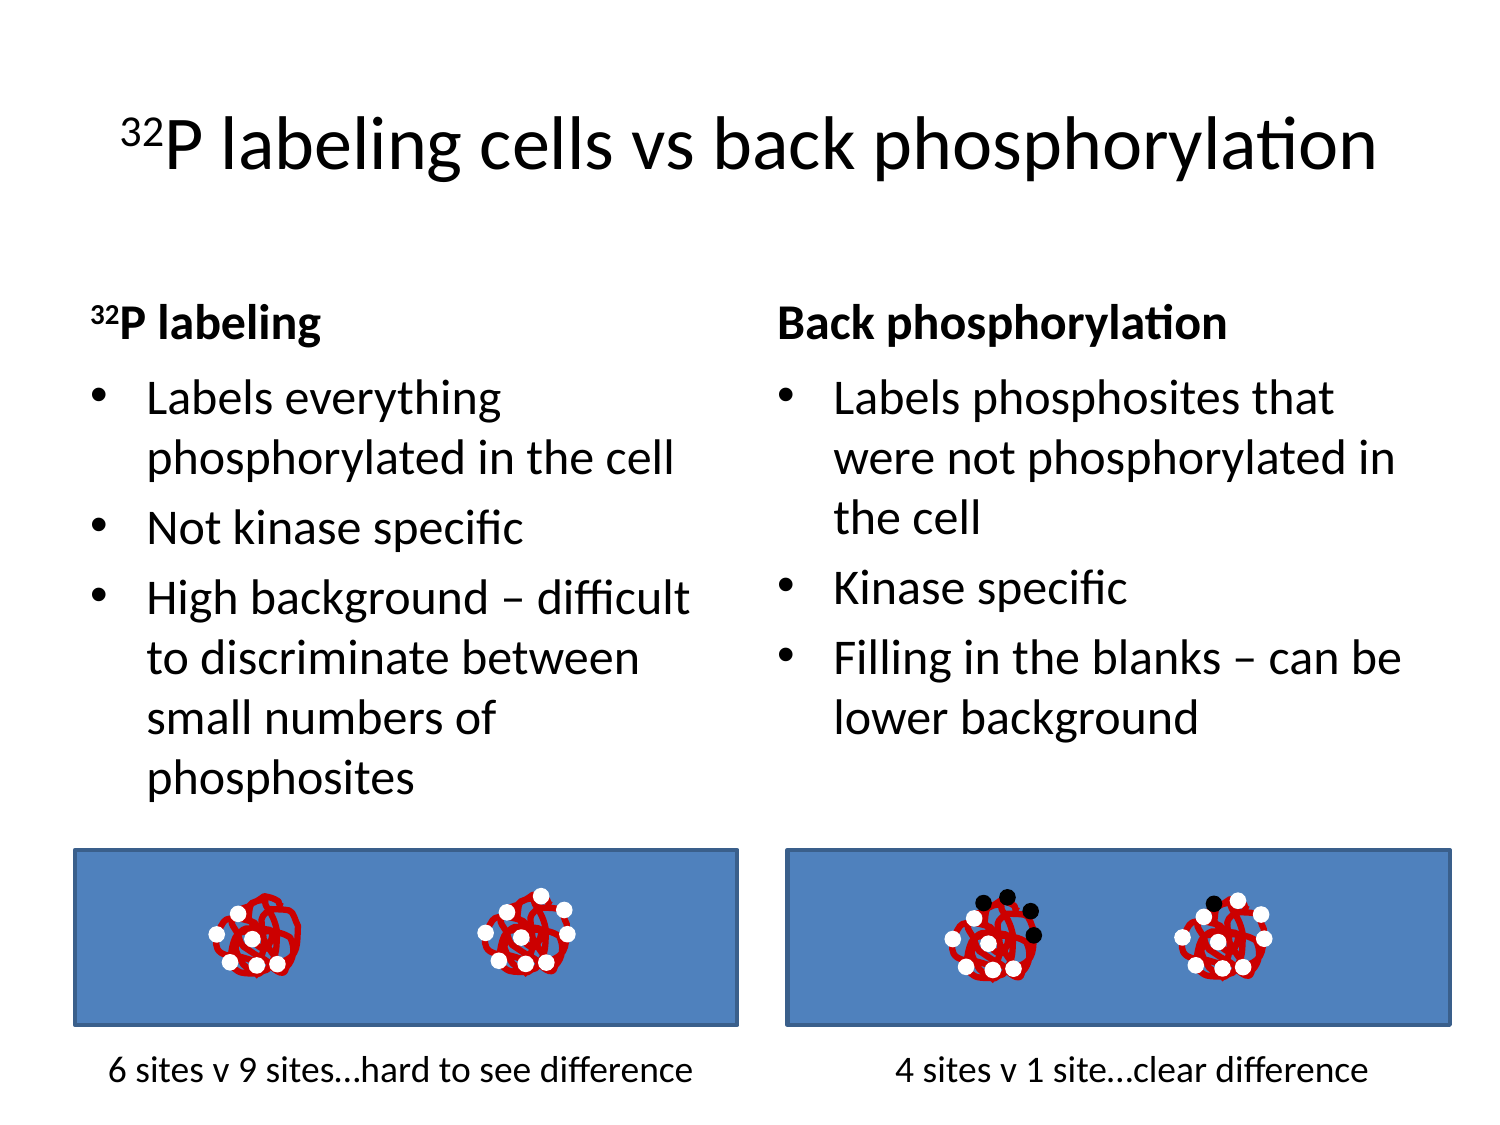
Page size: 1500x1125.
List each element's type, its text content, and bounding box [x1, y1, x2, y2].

text_box [73, 848, 739, 1027]
list Labels phosphosites that were not phosphorylated in the cell Kinase specific Filling in the blanks – can be lower background [761, 356, 1425, 1005]
text_box [785, 848, 1452, 1027]
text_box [477, 888, 576, 978]
list Back phosphorylation [761, 251, 1425, 356]
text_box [208, 895, 300, 979]
title 32P labeling cells vs back phosphorylation [75, 45, 1425, 233]
text_box 6 sites v 9 sites…hard to see difference [93, 1037, 710, 1098]
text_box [945, 889, 1042, 984]
text_box 4 sites v 1 site…clear difference [880, 1037, 1385, 1098]
list 32P labeling [75, 251, 738, 356]
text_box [1174, 892, 1273, 982]
list Labels everything phosphorylated in the cell Not kinase specific High background – difficult to discriminate between small numbers of phosphosites [75, 356, 738, 1005]
